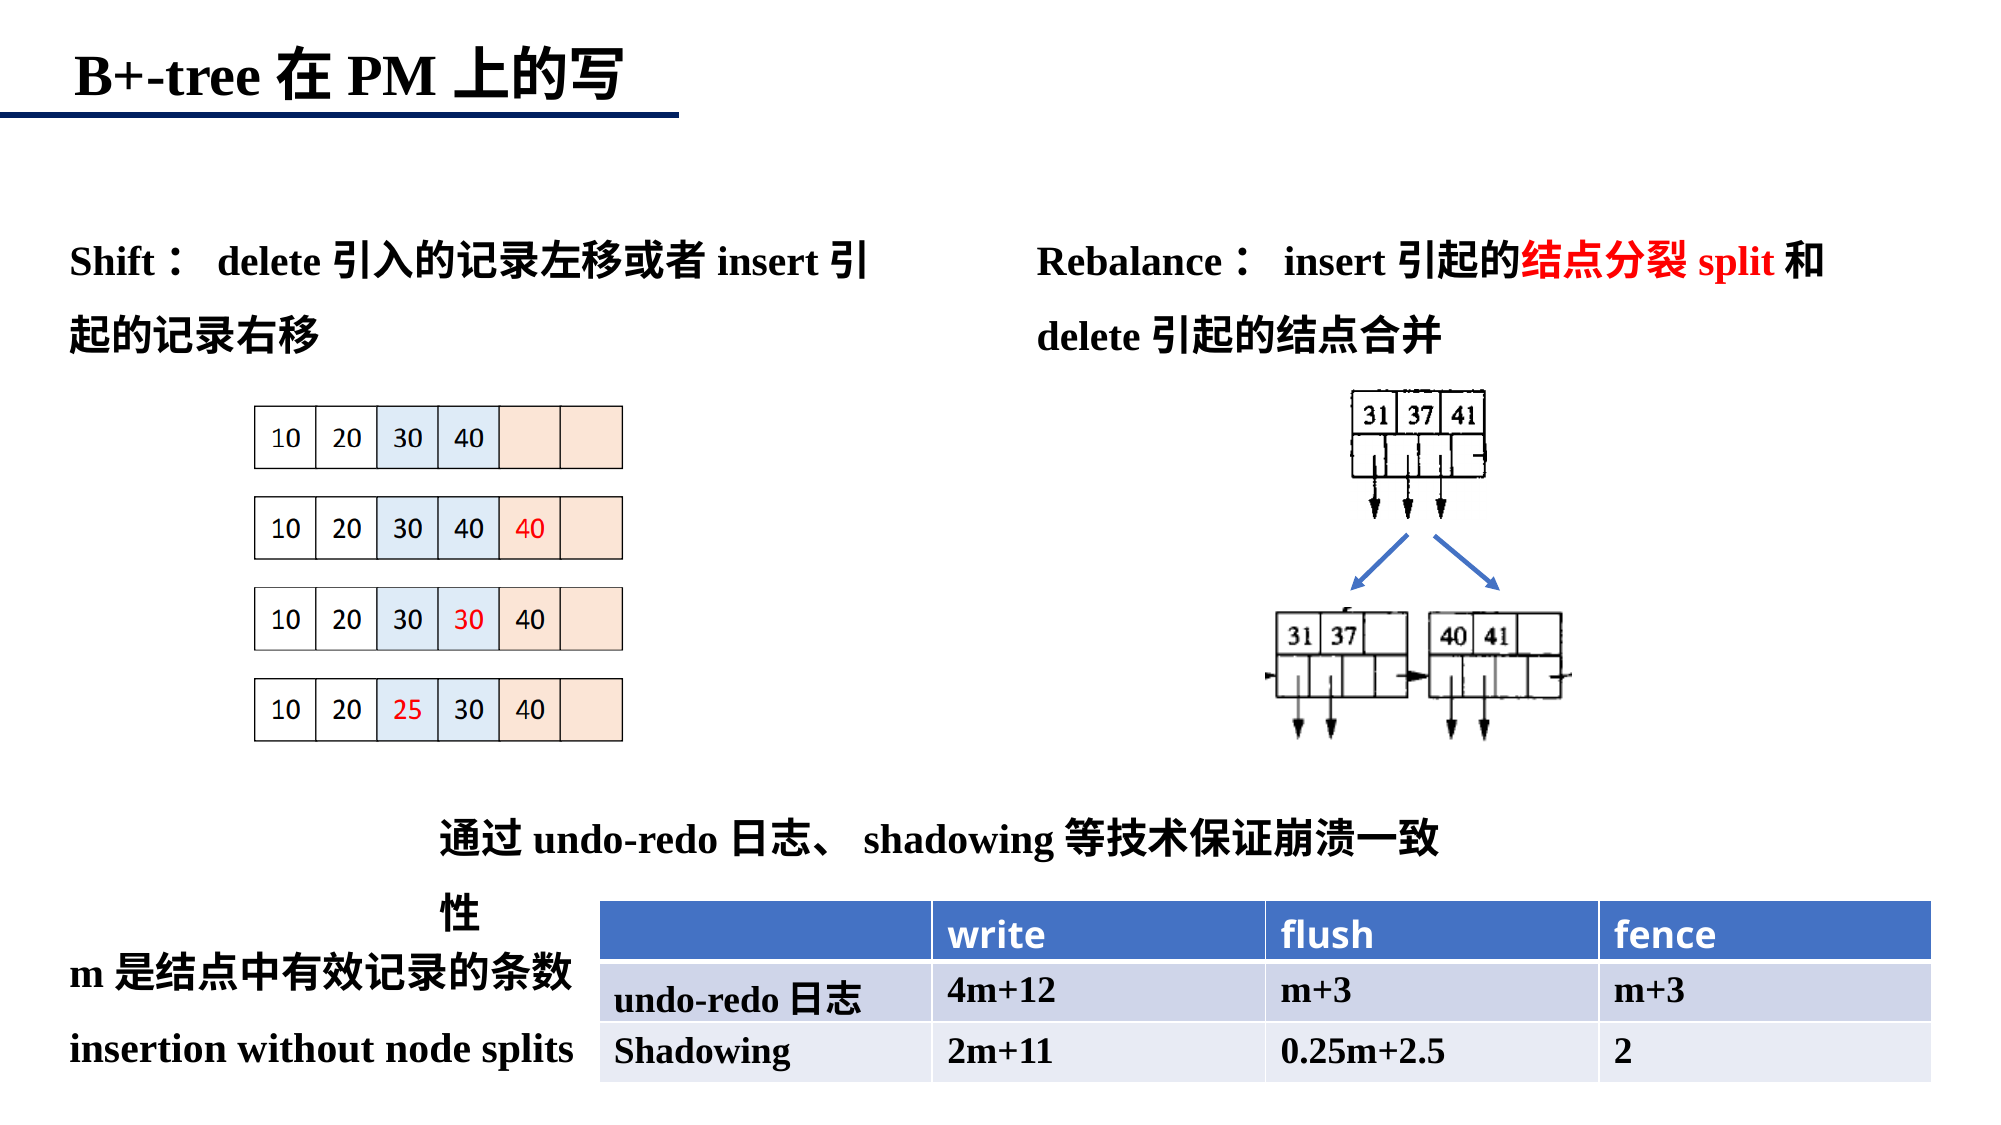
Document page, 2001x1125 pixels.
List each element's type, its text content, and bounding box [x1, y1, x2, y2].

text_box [0, 29, 697, 116]
table_header [600, 901, 931, 959]
table_cell 2m+11 [933, 1023, 1265, 1082]
picture [1265, 607, 1572, 752]
picture [248, 399, 633, 745]
text_box Shift：delete引入的记录左移或者insert引起的记录右移 [0, 200, 902, 366]
table_cell 2 [1600, 1023, 1931, 1082]
text_box Rebalance：insert引起的结点分裂split和delete引起的结点合并 [946, 200, 1869, 366]
table_cell 4m+12 [933, 964, 1265, 1021]
text_box 通过undo-redo日志、shadowing等技术保证崩溃一致性 [349, 779, 1468, 912]
text_box m是结点中有效记录的条数 insertion without node splits [0, 912, 600, 1078]
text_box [1434, 535, 1500, 591]
table_cell Shadowing [600, 1023, 931, 1082]
table_header write [933, 901, 1265, 959]
picture [1350, 389, 1487, 520]
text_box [1350, 534, 1408, 591]
table_cell m+3 [1266, 964, 1598, 1021]
table_cell undo-redo日志 [600, 964, 931, 1021]
table_cell 0.25m+2.5 [1266, 1023, 1598, 1082]
table_cell m+3 [1600, 964, 1931, 1021]
table_header flush [1266, 901, 1598, 959]
table_header fence [1600, 901, 1931, 959]
